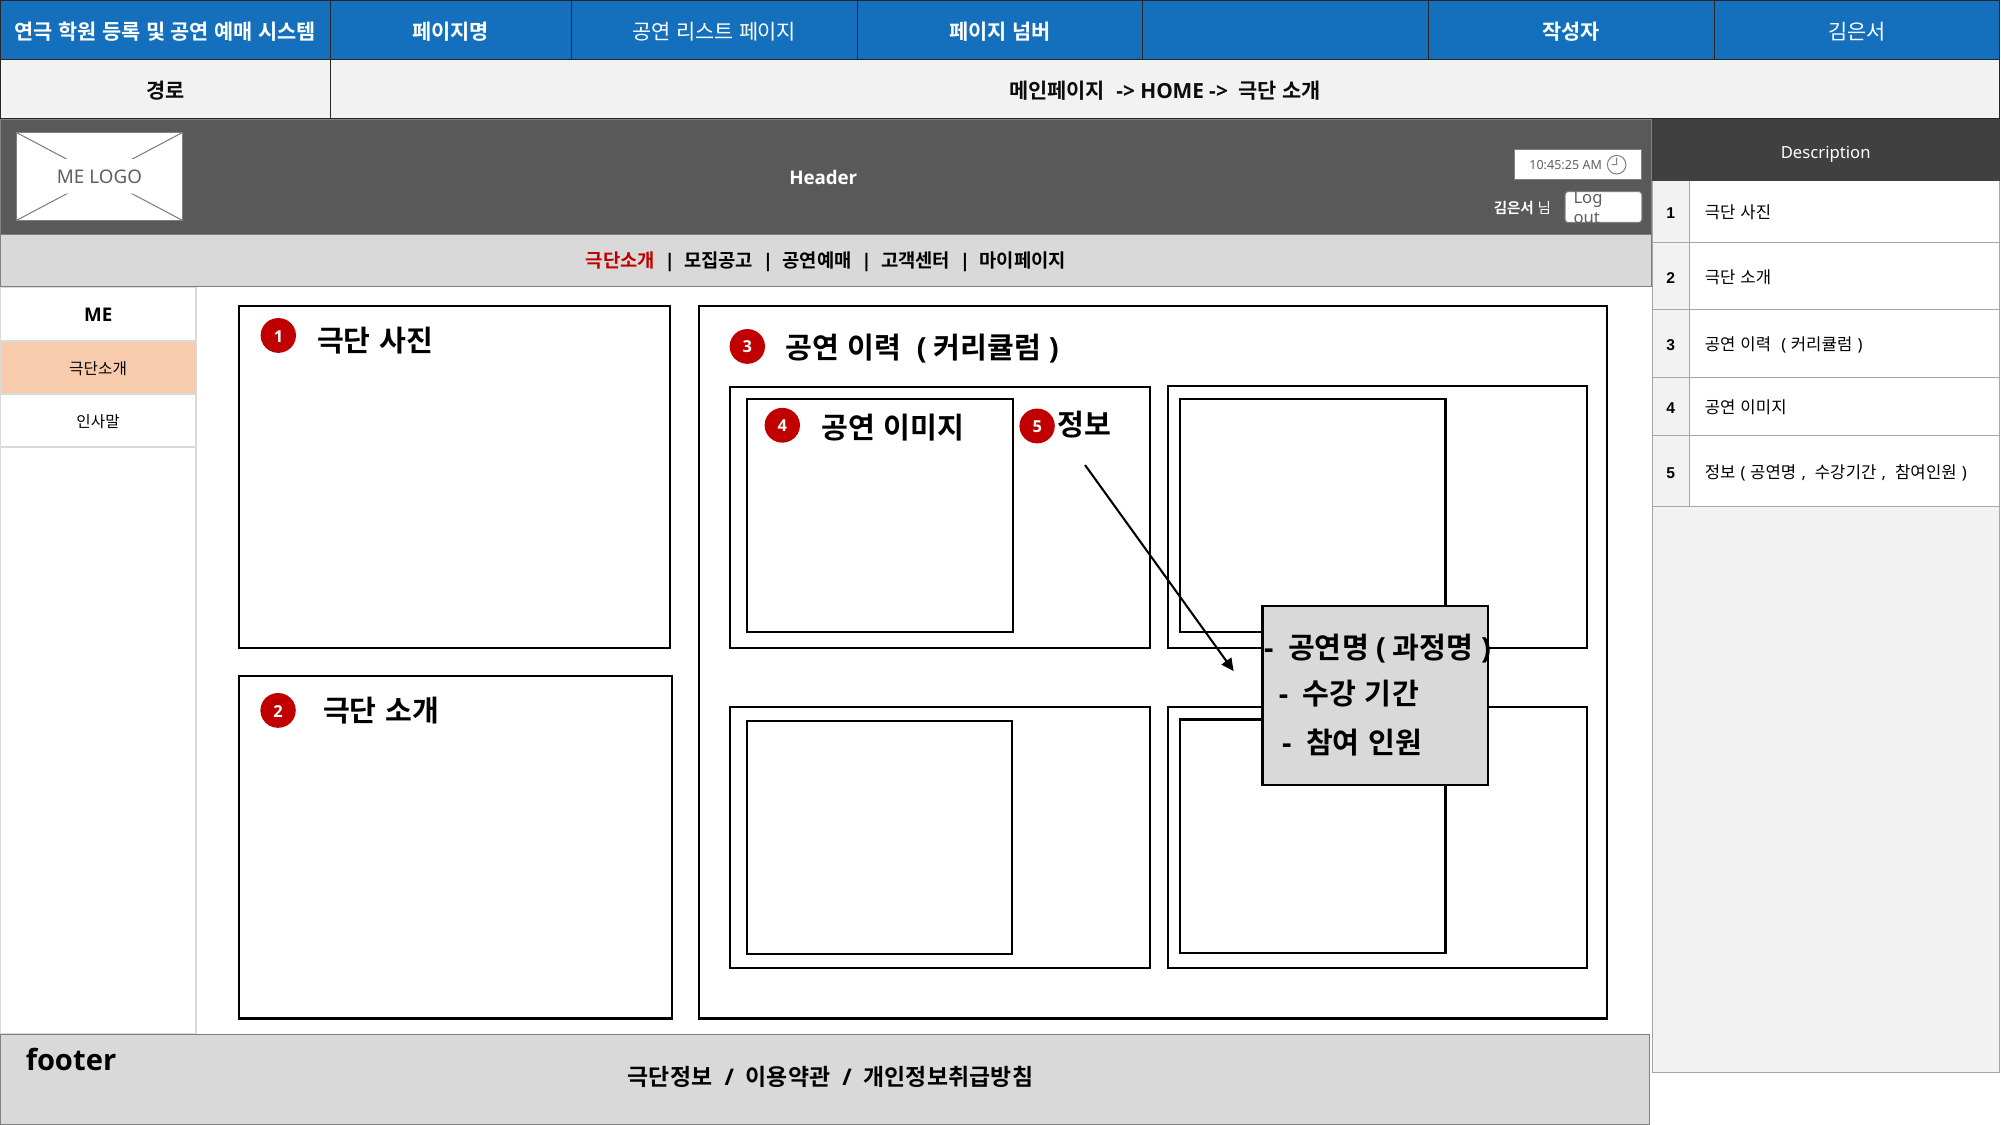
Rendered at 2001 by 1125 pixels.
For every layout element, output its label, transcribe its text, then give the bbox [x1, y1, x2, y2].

text_box 극단소개 | 모집공고 | 공연예매 | 고객센터 | 마이페이지 [0, 236, 1653, 287]
table_header [1143, 1, 1428, 59]
table_cell [1, 448, 195, 1033]
text_box [238, 305, 671, 649]
table_header 1 [1653, 181, 1689, 242]
table_header 극단 사진 [1690, 181, 1999, 242]
text_box 4 [764, 407, 801, 443]
text_box Log out [1563, 190, 1643, 224]
text_box 김은서 님 [1478, 191, 1566, 224]
table_cell 메인페이지 -> HOME -> 극단 소개 [331, 60, 1999, 118]
table_cell 극단소개 [1, 342, 195, 393]
text_box [698, 305, 1608, 1020]
text_box [746, 398, 1014, 633]
text_box [729, 706, 1151, 969]
text_box [746, 720, 1013, 955]
text_box 극단 소개 [308, 685, 455, 735]
table_cell 공연 이미지 [1690, 378, 1999, 435]
text_box [1261, 605, 1489, 622]
table_cell 공연 이력 (커리큘럼) [1690, 310, 1999, 377]
text_box [1179, 718, 1447, 954]
table_header 김은서 [1715, 1, 1999, 59]
text_box 3 [729, 328, 766, 364]
text_box 1 [260, 318, 297, 353]
text_box 공연 이력 (커리큘럼) [770, 322, 1074, 372]
text_box 공연 이미지 [806, 402, 980, 453]
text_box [16, 132, 183, 221]
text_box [1085, 465, 1234, 672]
text_box [1167, 385, 1588, 649]
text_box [1514, 148, 1642, 181]
text_box - 참여 인원 [1267, 716, 1438, 767]
text_box 극단 사진 [302, 314, 449, 365]
text_box [1167, 706, 1588, 969]
table_cell 경로 [1, 60, 330, 118]
text_box footer [11, 1033, 132, 1084]
text_box [1261, 672, 1489, 786]
table_header 공연 리스트 페이지 [572, 1, 857, 59]
text_box - 공연명(과정명) [1249, 622, 1506, 672]
table_cell 4 [1653, 378, 1689, 435]
text_box 5 [1019, 408, 1043, 444]
text_box 2 [260, 692, 296, 728]
text_box [1179, 398, 1447, 633]
table_header 연극 학원 등록 및 공연 예매 시스템 [1, 1, 330, 59]
text_box [729, 386, 1151, 649]
table_cell 극단 소개 [1690, 243, 1999, 309]
text_box Header [0, 119, 1653, 236]
text_box 정보 [1043, 399, 1127, 449]
text_box 극단정보 / 이용약관 / 개인정보취급방침 [612, 1055, 1049, 1098]
text_box [238, 675, 673, 1020]
table_header 페이지명 [331, 1, 571, 59]
text_box [0, 1033, 1651, 1125]
table_cell 3 [1653, 310, 1689, 377]
table_header ME [1, 288, 195, 340]
table_cell 인사말 [1, 395, 195, 446]
table_cell [1653, 507, 1999, 1072]
table_header 페이지 넘버 [858, 1, 1142, 59]
table_cell 2 [1653, 243, 1689, 309]
text_box - 수강 기간 [1264, 667, 1435, 718]
table_header 작성자 [1429, 1, 1714, 59]
table_cell 정보(공연명, 수강기간, 참여인원) [1690, 436, 1999, 506]
table_cell 5 [1653, 436, 1689, 506]
table_header Description [1652, 119, 2000, 181]
